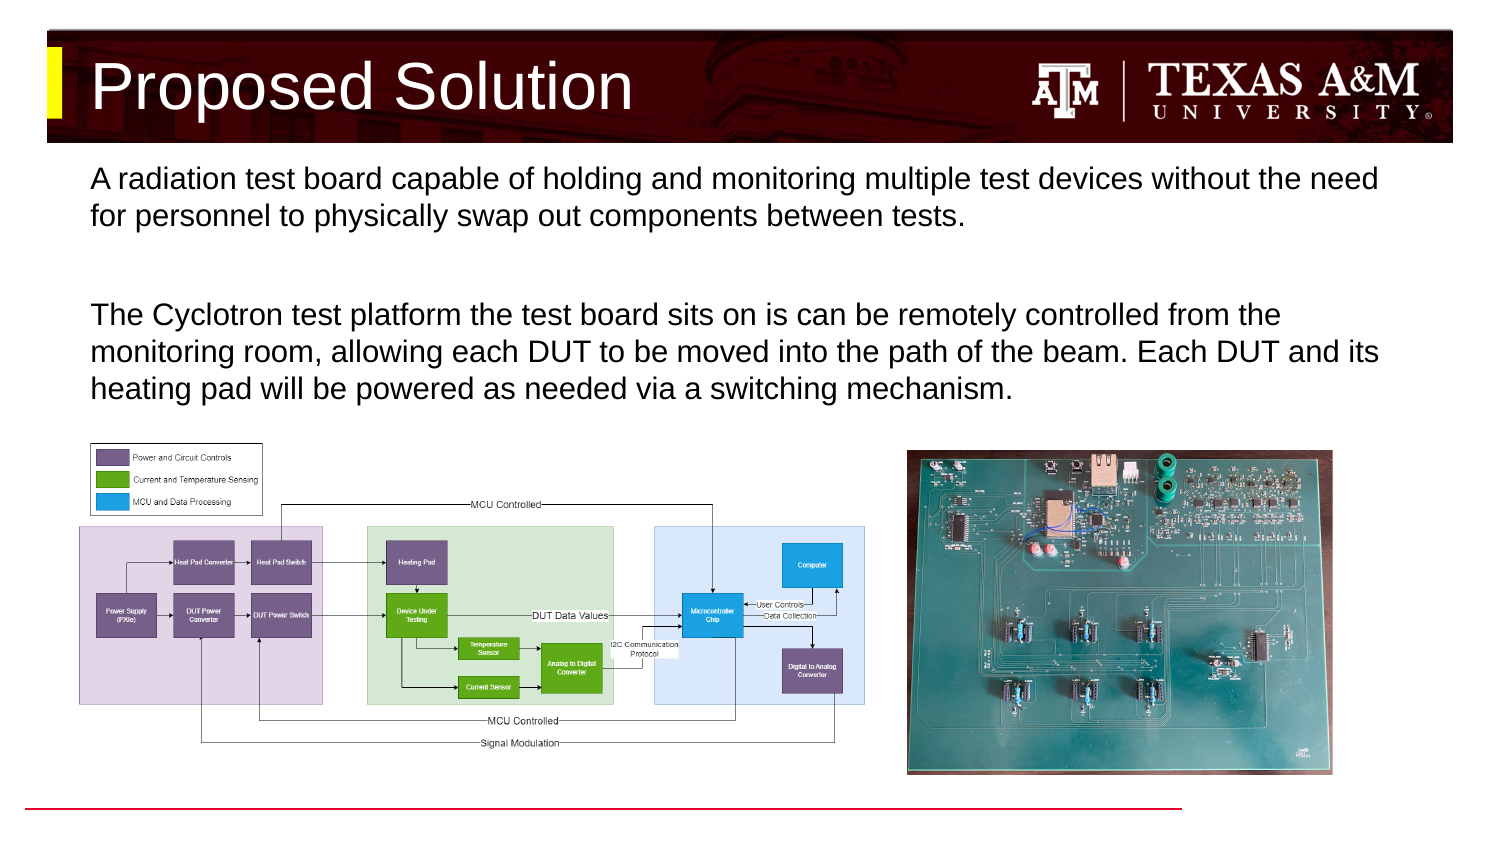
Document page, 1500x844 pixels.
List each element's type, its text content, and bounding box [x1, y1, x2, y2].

picture [47, 28, 79, 143]
picture [907, 399, 1333, 826]
picture [1025, 28, 1453, 143]
title Proposed Solution [79, 12, 1025, 153]
list A radiation test board capable of holding and monitoring multiple test devices without the need for personnel to physically swap out components between tests. The Cyclotron test platform the test board sits on is can be remotely controlled from the monitoring room, allowing each DUT to be moved into the path of the beam. Each DUT and its heating pad will be powered as needed via a switching mechanism. [79, 153, 1405, 413]
picture [78, 443, 866, 750]
